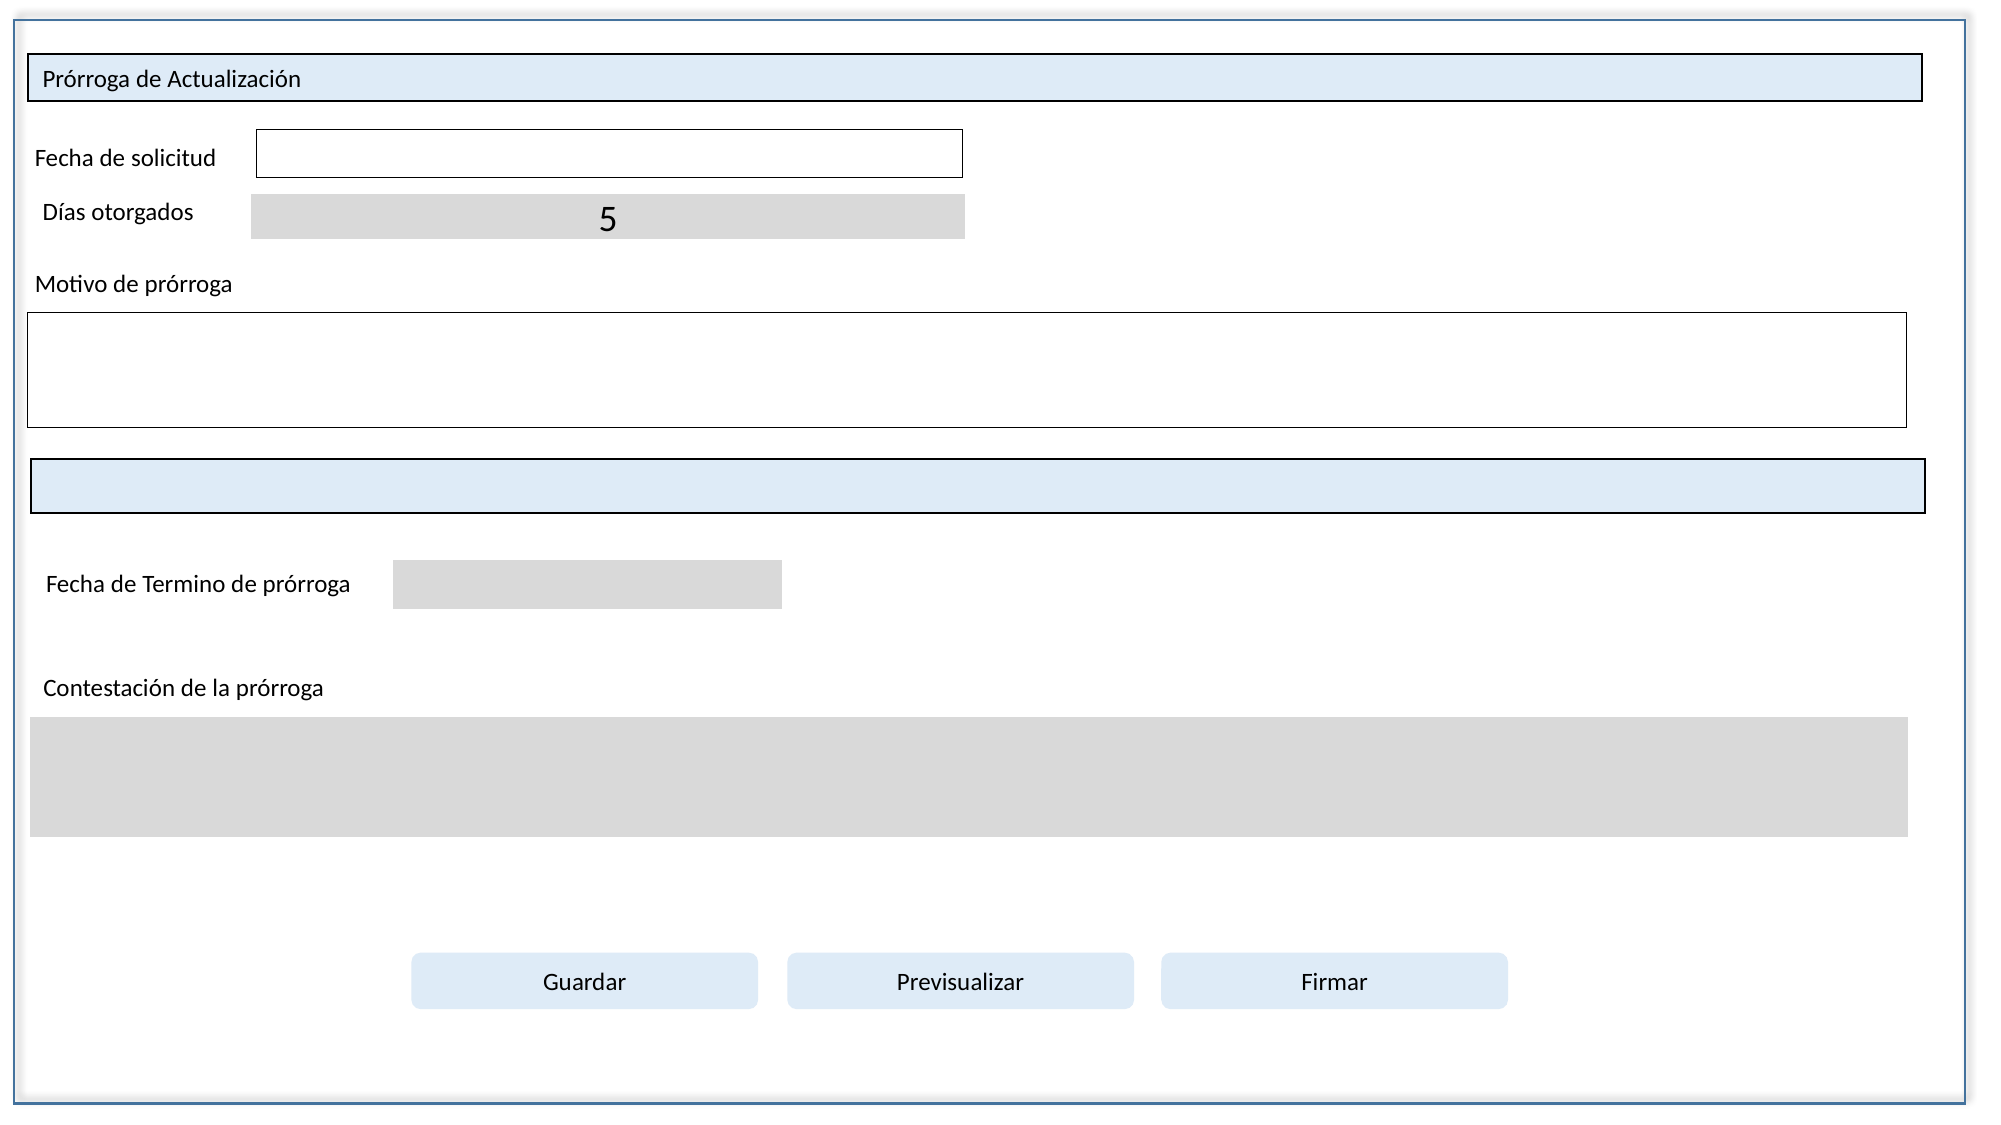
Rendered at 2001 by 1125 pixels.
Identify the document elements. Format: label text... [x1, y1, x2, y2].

text_box Prórroga de Actualización [27, 53, 1923, 102]
text_box [393, 560, 782, 609]
text_box Contestación de la prórroga [28, 663, 630, 709]
text_box [13, 19, 1966, 1105]
text_box 5 [251, 194, 965, 239]
text_box Firmar [1160, 951, 1510, 1011]
text_box Fecha de Termino de prórroga [31, 560, 393, 606]
text_box Guardar [410, 951, 760, 1011]
text_box [30, 717, 1908, 837]
text_box Previsualizar [786, 951, 1136, 1011]
text_box Motivo de prórroga [19, 260, 621, 306]
text_box [30, 458, 1926, 514]
text_box Fecha de solicitud [20, 133, 526, 179]
text_box Días otorgados [27, 188, 534, 234]
